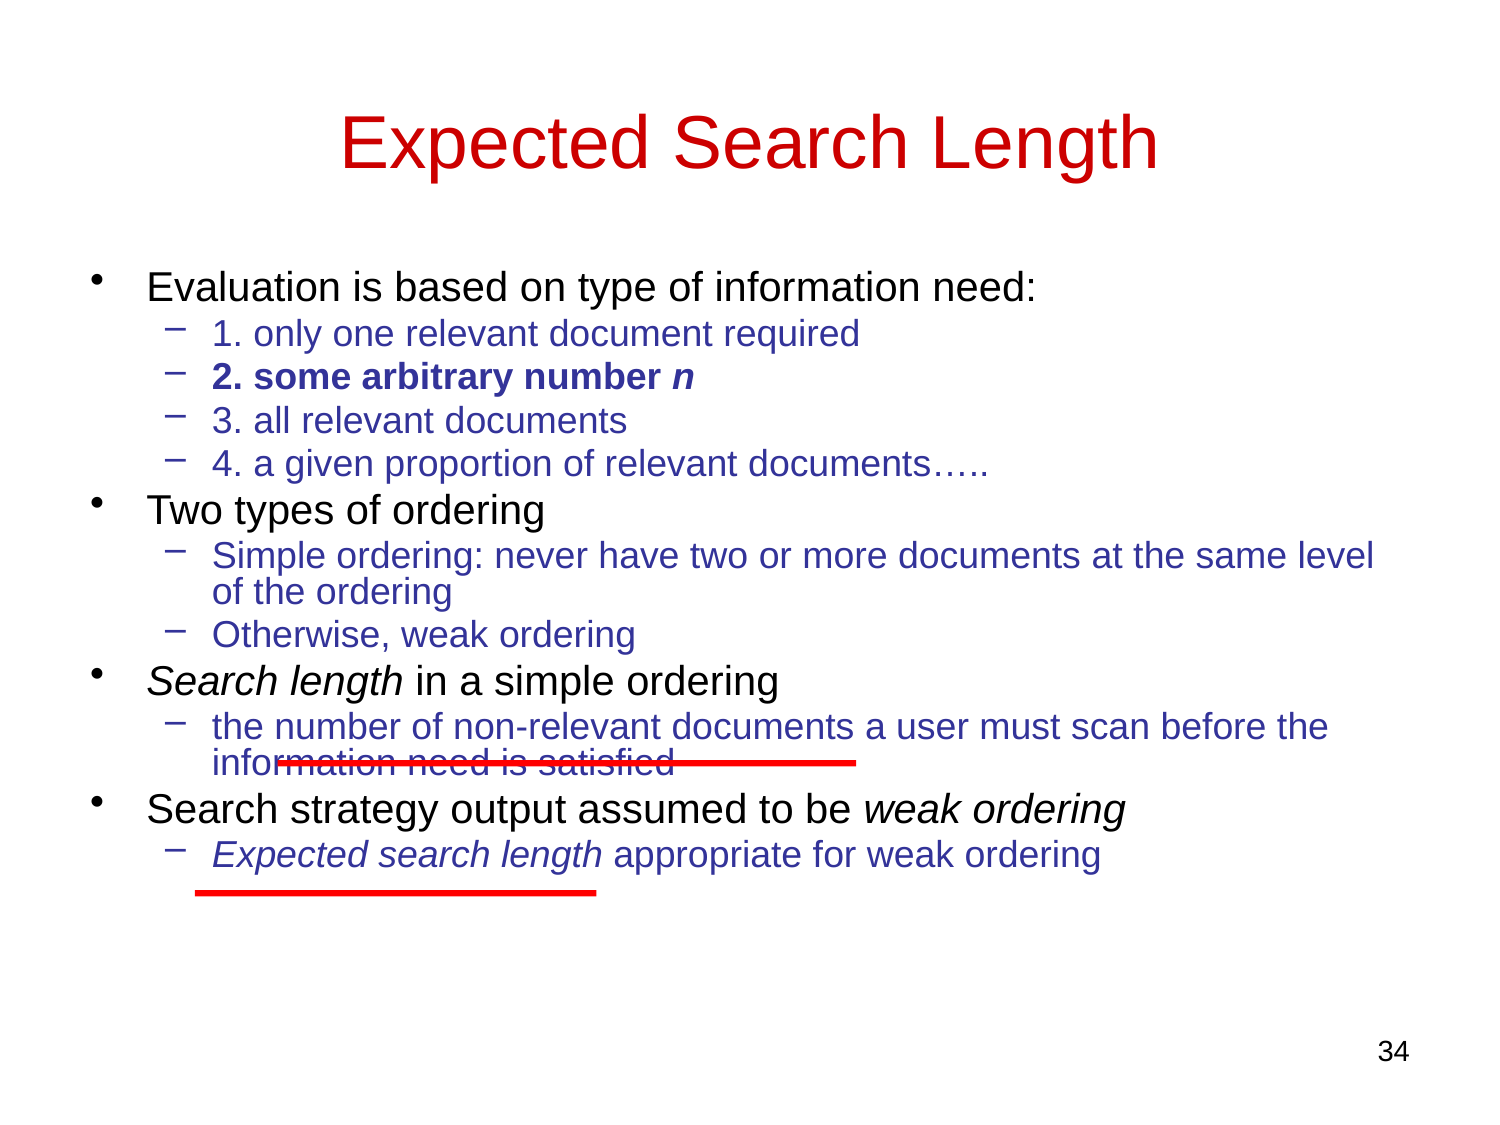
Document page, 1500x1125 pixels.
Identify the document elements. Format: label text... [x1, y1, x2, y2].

list Evaluation is based on type of information need: 1. only one relevant document required 2. some arbitrary number n 3. all relevant documents 4. a given proportion of relevant documents….. Two types of ordering Simple ordering: never have two or more documents at the same level of the ordering Otherwise, weak ordering Search length in a simple ordering the number of non-relevant documents a user must scan before the information need is satisfied Search strategy output assumed to be weak ordering Expected search length appropriate for weak ordering [75, 262, 1425, 1005]
title Expected Search Length [75, 45, 1425, 233]
slide_number 34 [1074, 1024, 1425, 1103]
